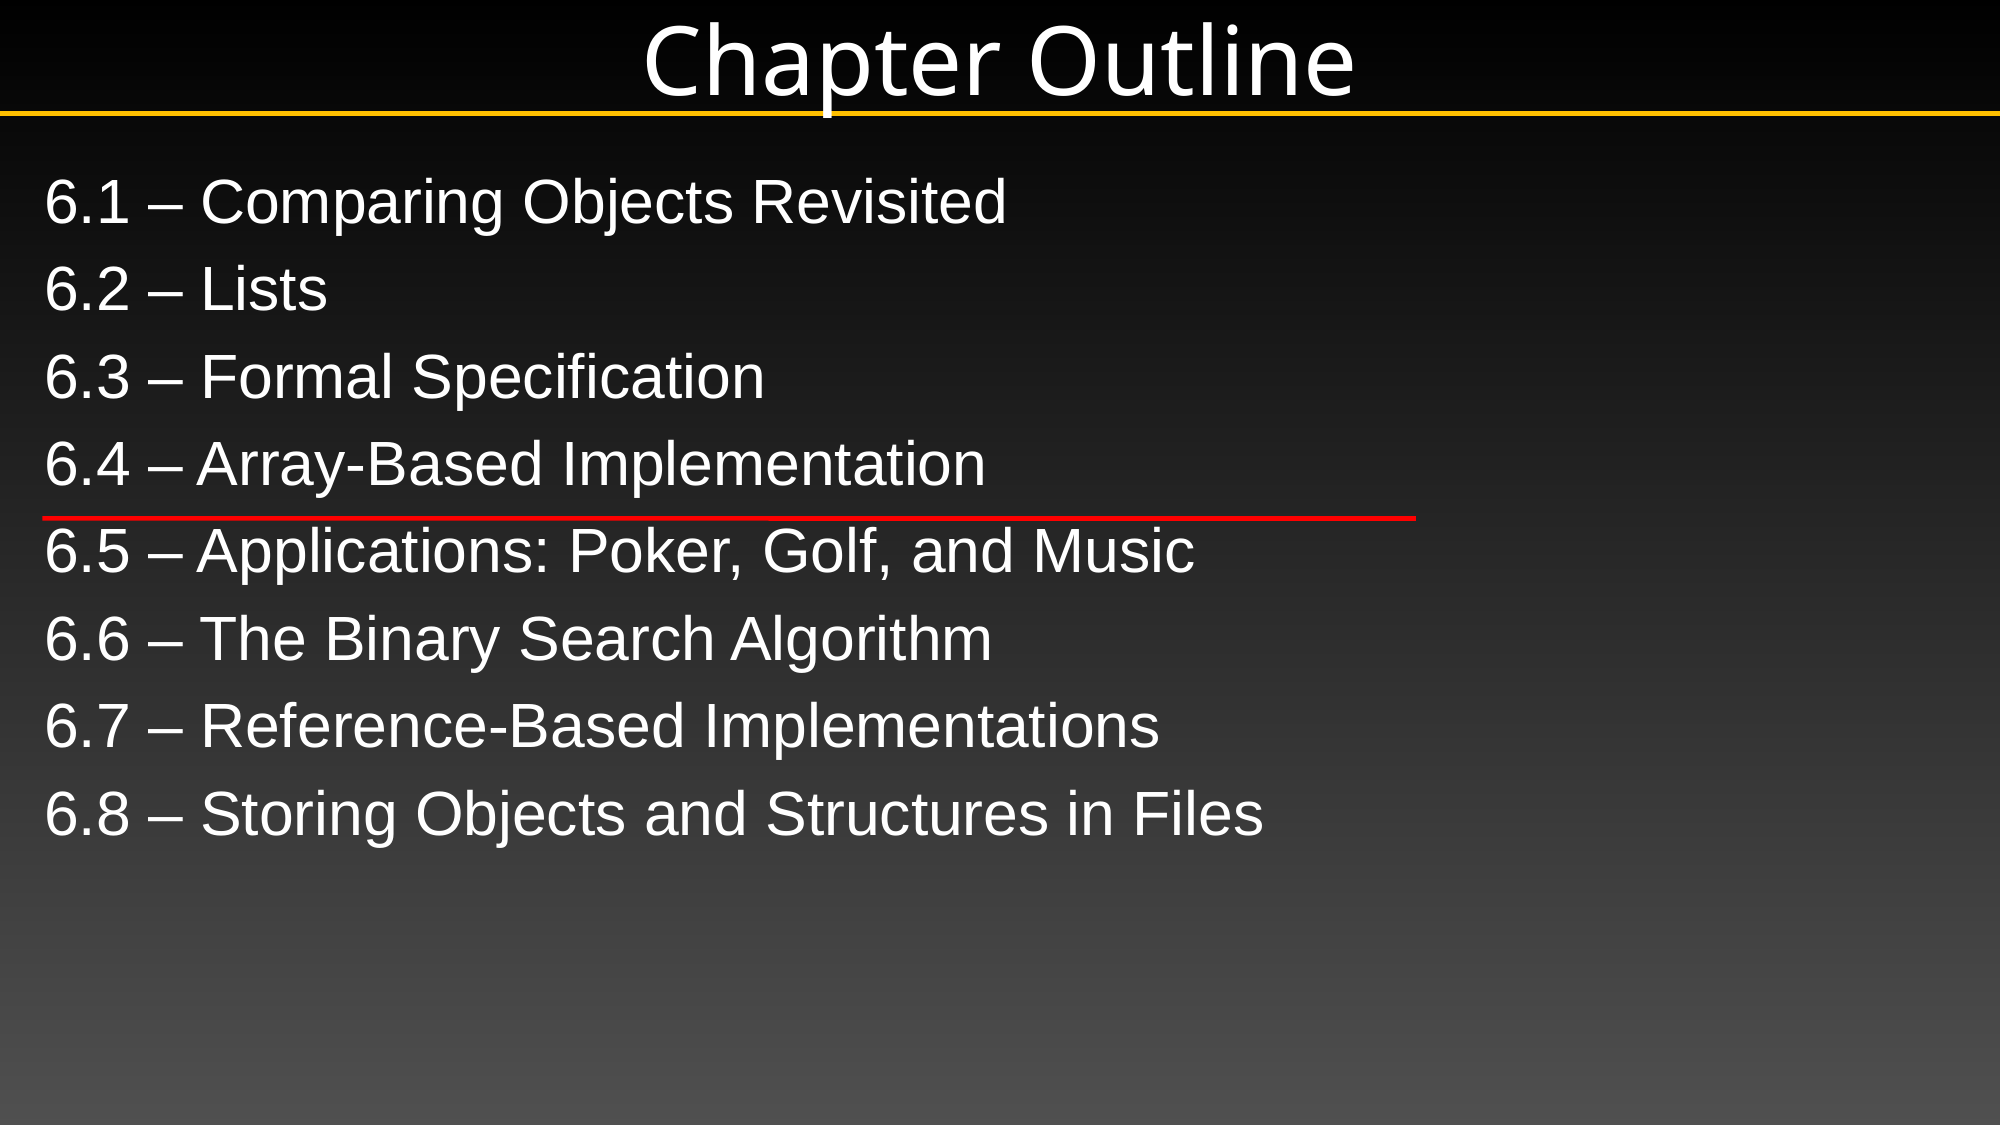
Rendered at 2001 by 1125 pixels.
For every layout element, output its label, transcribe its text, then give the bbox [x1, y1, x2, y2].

title Chapter Outline [249, 0, 1751, 116]
list 6.1 – Comparing Objects Revisited 6.2 – Lists 6.3 – Formal Specification 6.4 – Array-Based Implementation 6.5 – Applications: Poker, Golf, and Music 6.6 – The Binary Search Algorithm 6.7 – Reference-Based Implementations 6.8 – Storing Objects and Structures in Files [23, 152, 1732, 1092]
